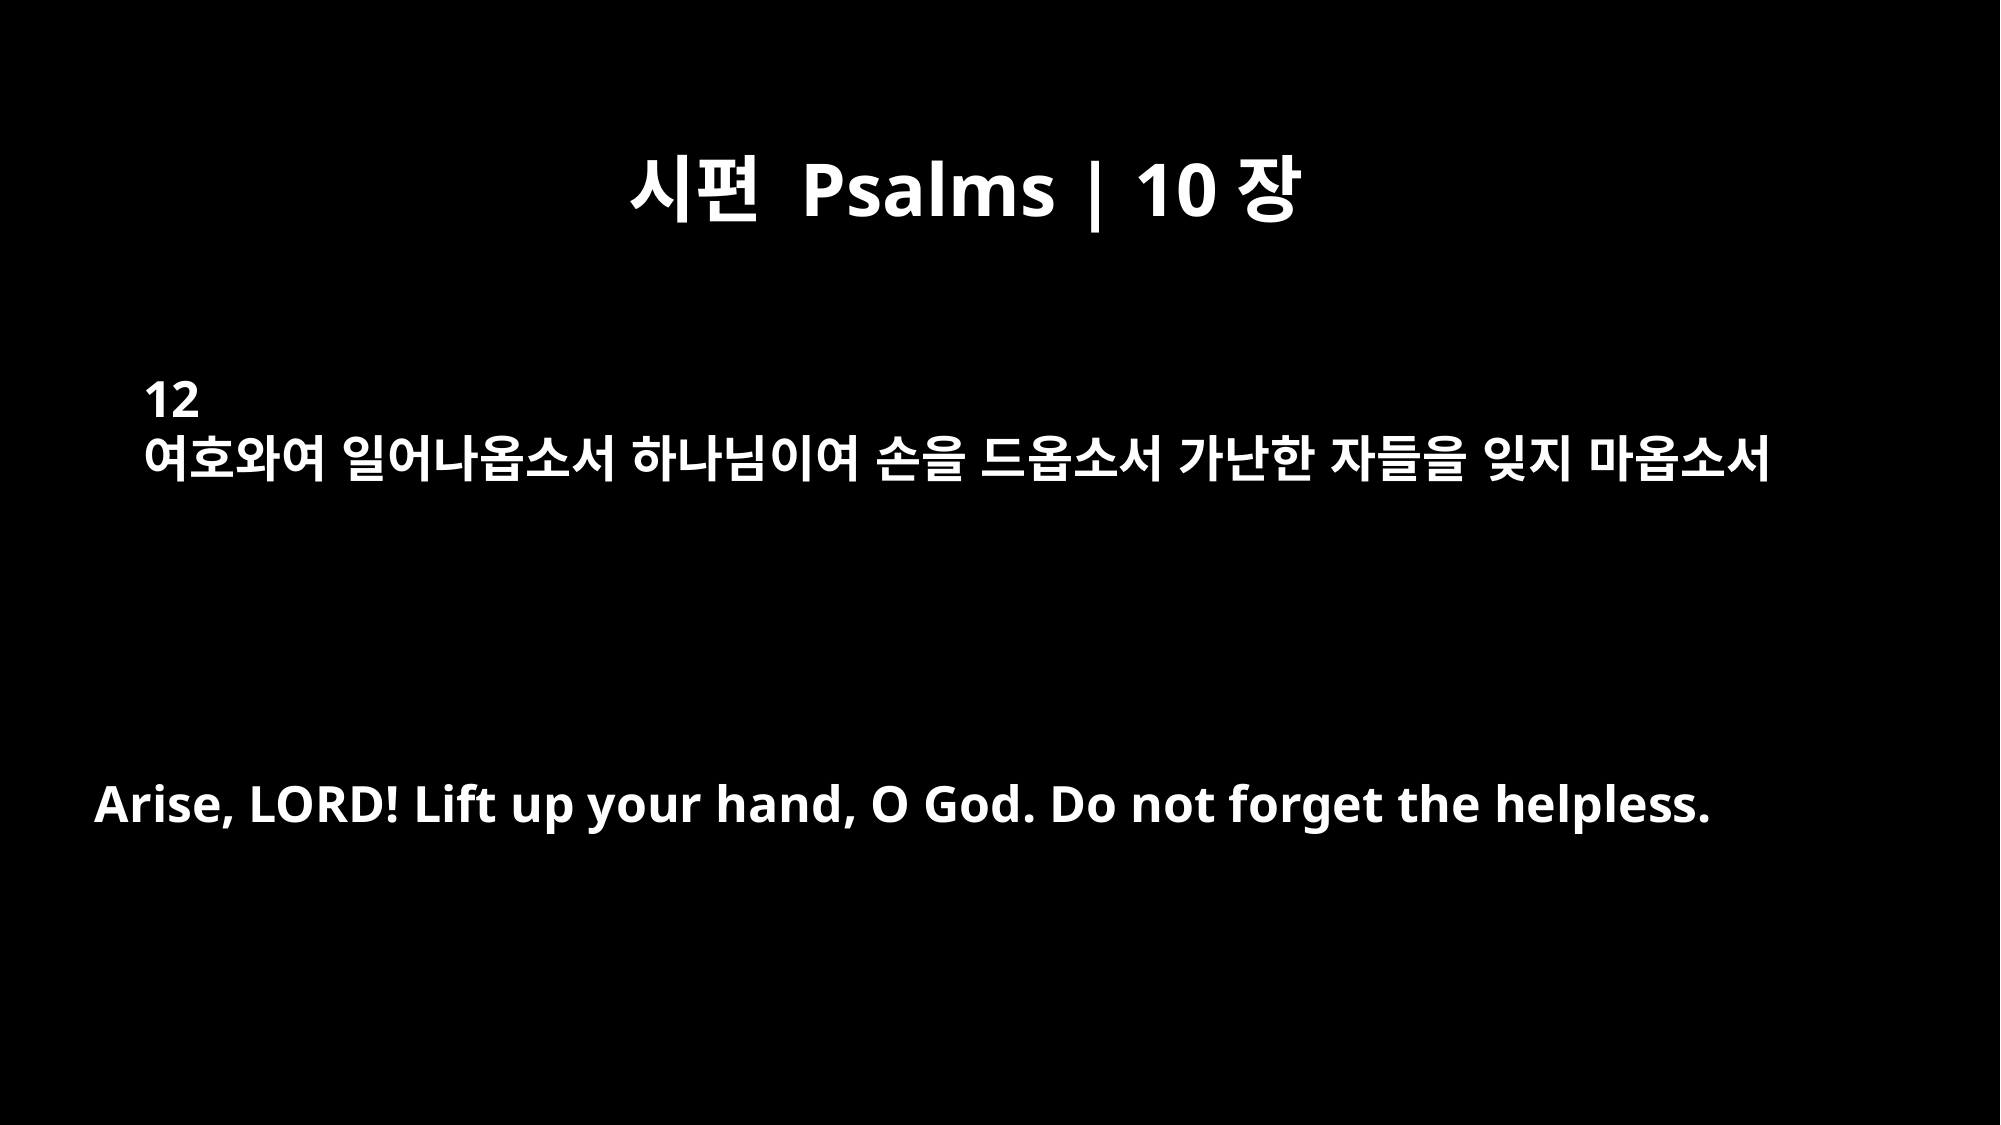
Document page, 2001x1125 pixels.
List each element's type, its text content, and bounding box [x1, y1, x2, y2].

text_box 시편 Psalms | 10장 [613, 136, 1319, 239]
text_box 12 여호와여 일어나옵소서 하나님이여 손을 드옵소서 가난한 자들을 잊지 마옵소서 [128, 359, 1789, 495]
text_box Arise, LORD! Lift up your hand, O God. Do not forget the helpless. [79, 764, 1728, 840]
